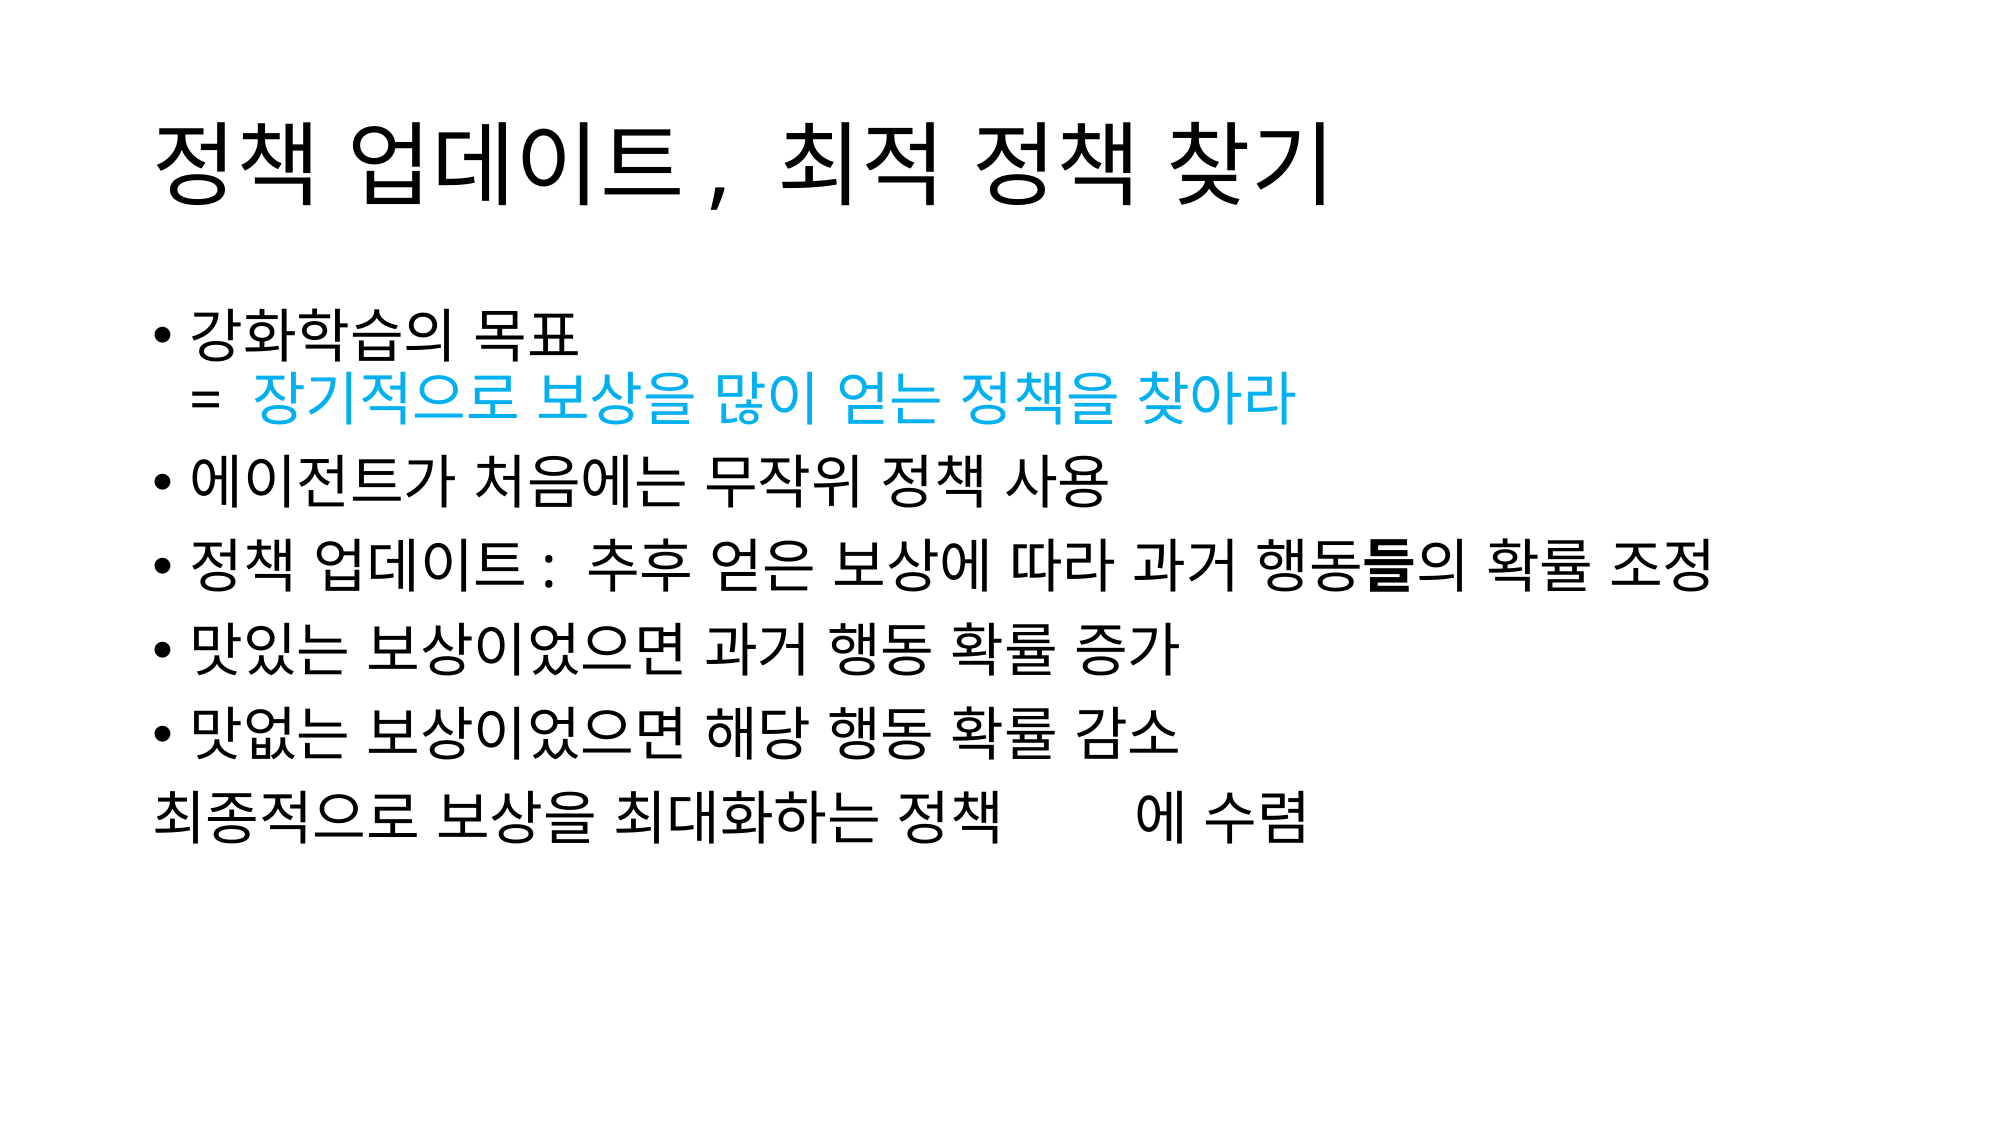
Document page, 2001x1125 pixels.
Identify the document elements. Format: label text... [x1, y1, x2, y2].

list 강화학습의 목표 = 장기적으로 보상을 많이 얻는 정책을 찾아라 에이전트가 처음에는 무작위 정책 사용 정책 업데이트: 추후 얻은 보상에 따라 과거 행동들의 확률 조정 맛있는 보상이었으면 과거 행동 확률 증가 맛없는 보상이었으면 해당 행동 확률 감소 최종적으로 보상을 최대화하는 정책 에 수렴 [137, 299, 1863, 1014]
title 정책 업데이트, 최적 정책 찾기 [137, 59, 1863, 278]
